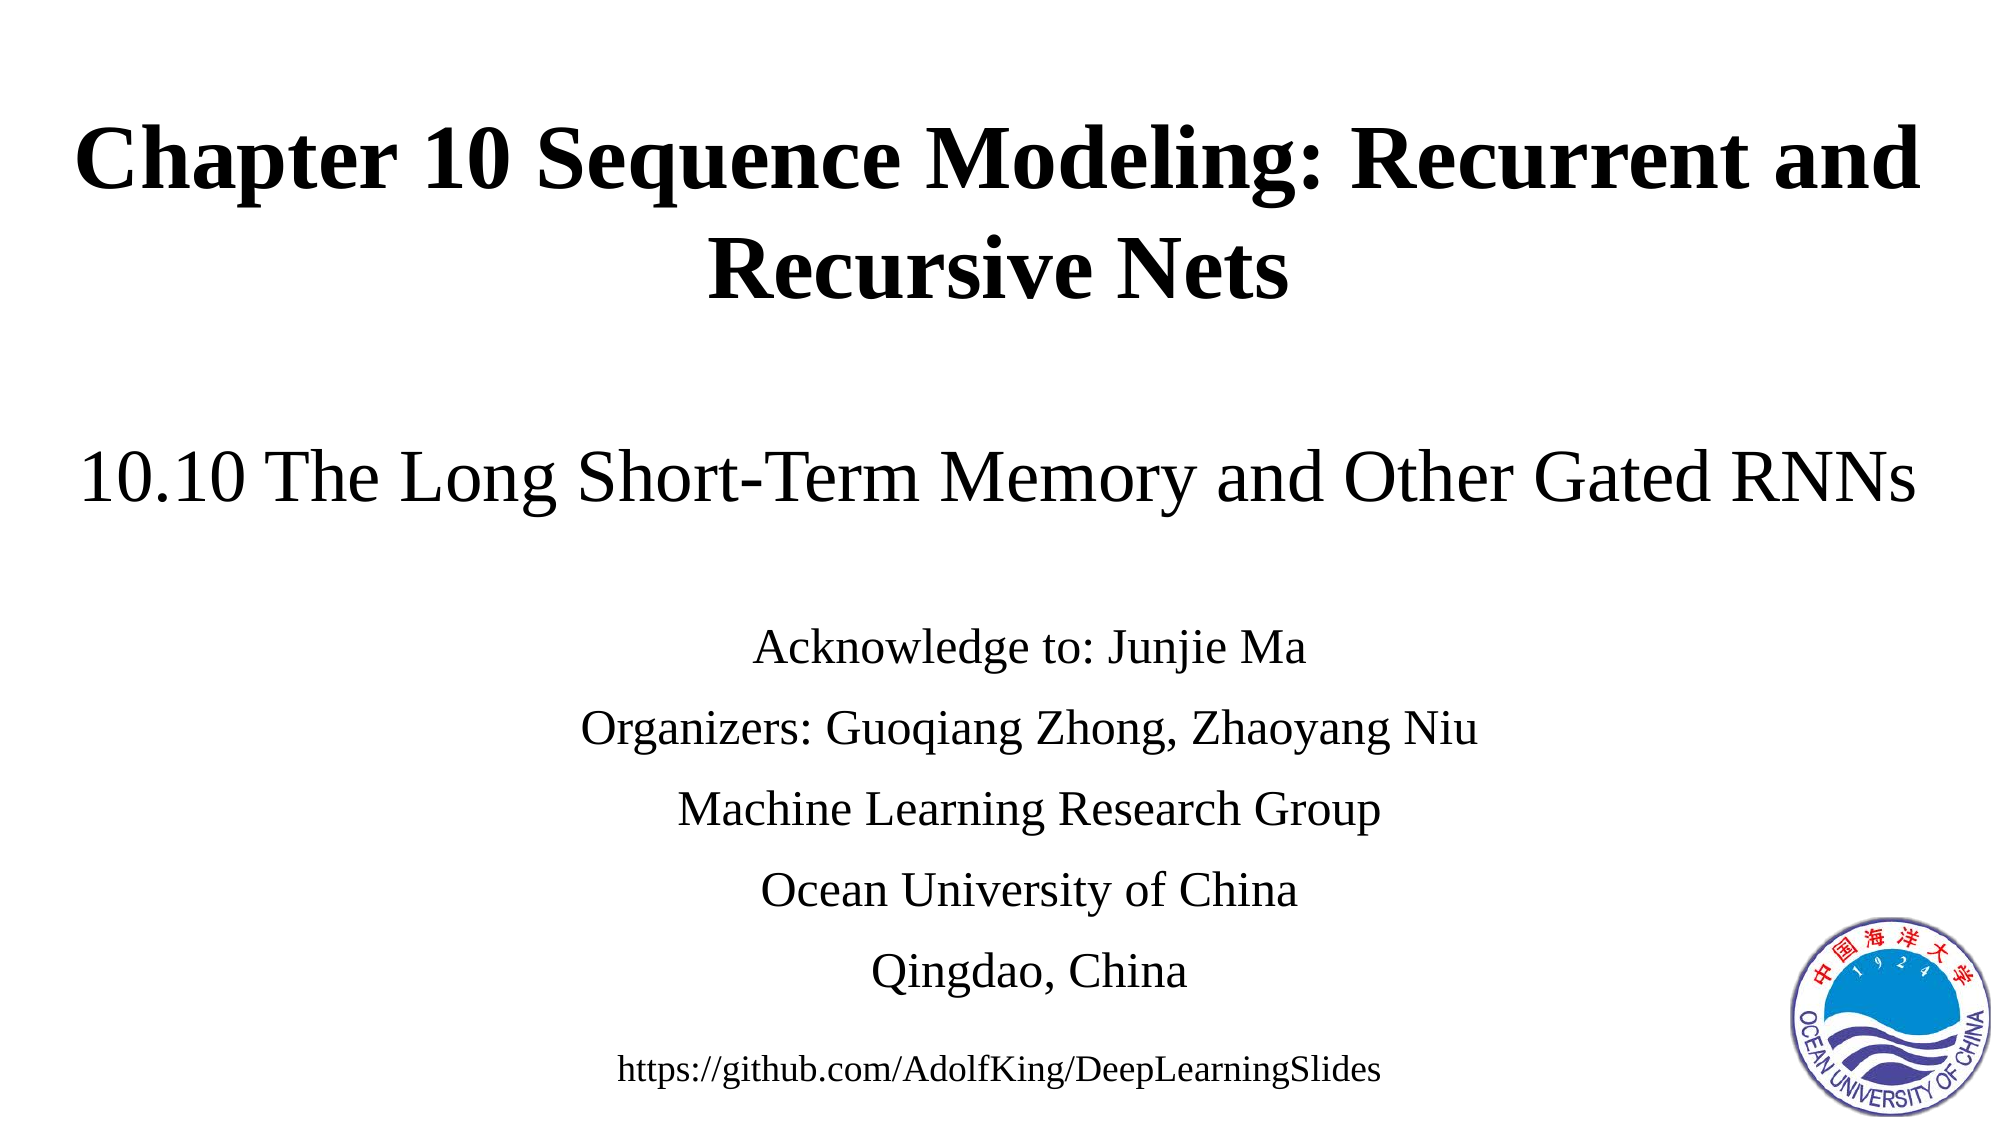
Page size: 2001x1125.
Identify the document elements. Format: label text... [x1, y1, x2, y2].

picture [1789, 917, 1991, 1117]
subtitle Acknowledge to: Junjie Ma Organizers: Guoqiang Zhong, Zhaoyang Niu Machine Learning Research Group Ocean University of China Qingdao, China [335, 606, 1724, 1006]
text_box 10.10 The Long Short-Term Memory and Other Gated RNNs [18, 329, 1980, 525]
text_box https://github.com/AdolfKing/DeepLearningSlides [594, 1036, 1406, 1096]
text_box Chapter 10 Sequence Modeling: Recurrent and Recursive Nets [29, 89, 1969, 324]
